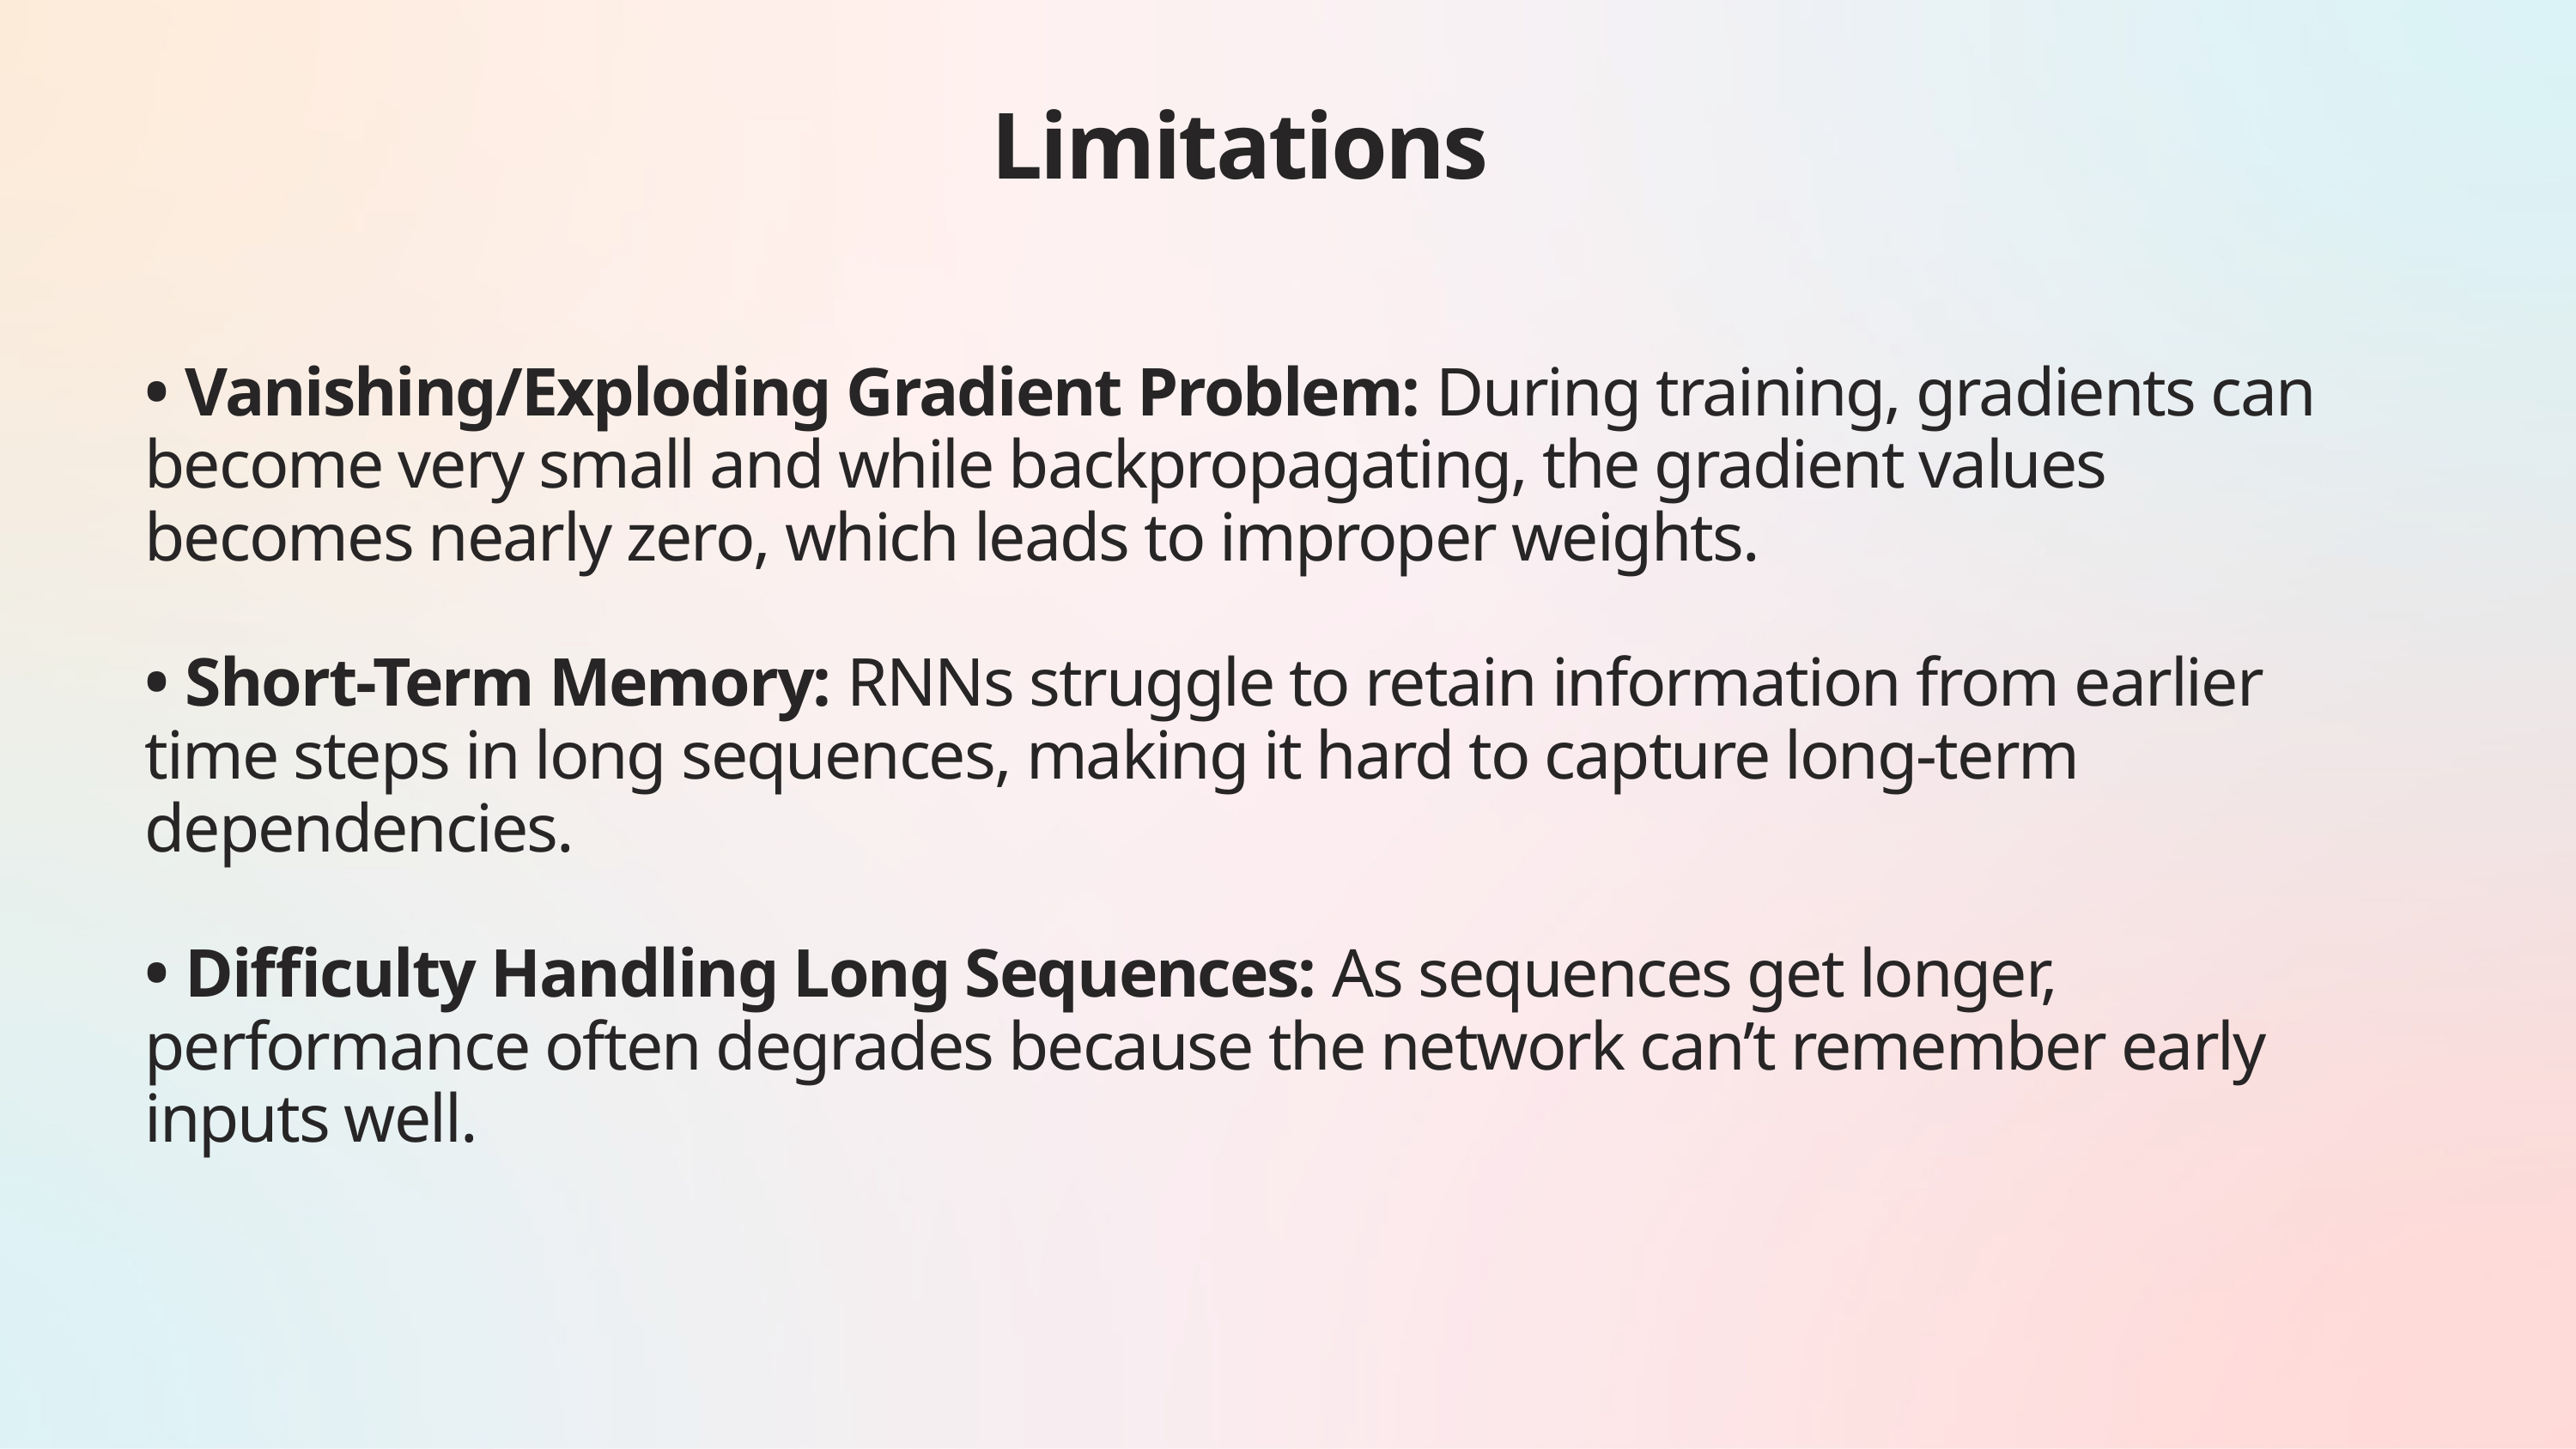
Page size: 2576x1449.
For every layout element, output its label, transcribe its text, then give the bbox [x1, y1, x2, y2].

text_box • Vanishing/Exploding Gradient Problem: During training, gradients can become very small and while backpropagating, the gradient values becomes nearly zero, which leads to improper weights. • Short-Term Memory: RNNs struggle to retain information from earlier time steps in long sequences, making it hard to capture long-term dependencies. • Difficulty Handling Long Sequences: As sequences get longer, performance often degrades because the network can’t remember early inputs well. [144, 356, 2331, 1155]
text_box [0, 0, 2576, 1449]
text_box Limitations [228, 96, 2251, 197]
